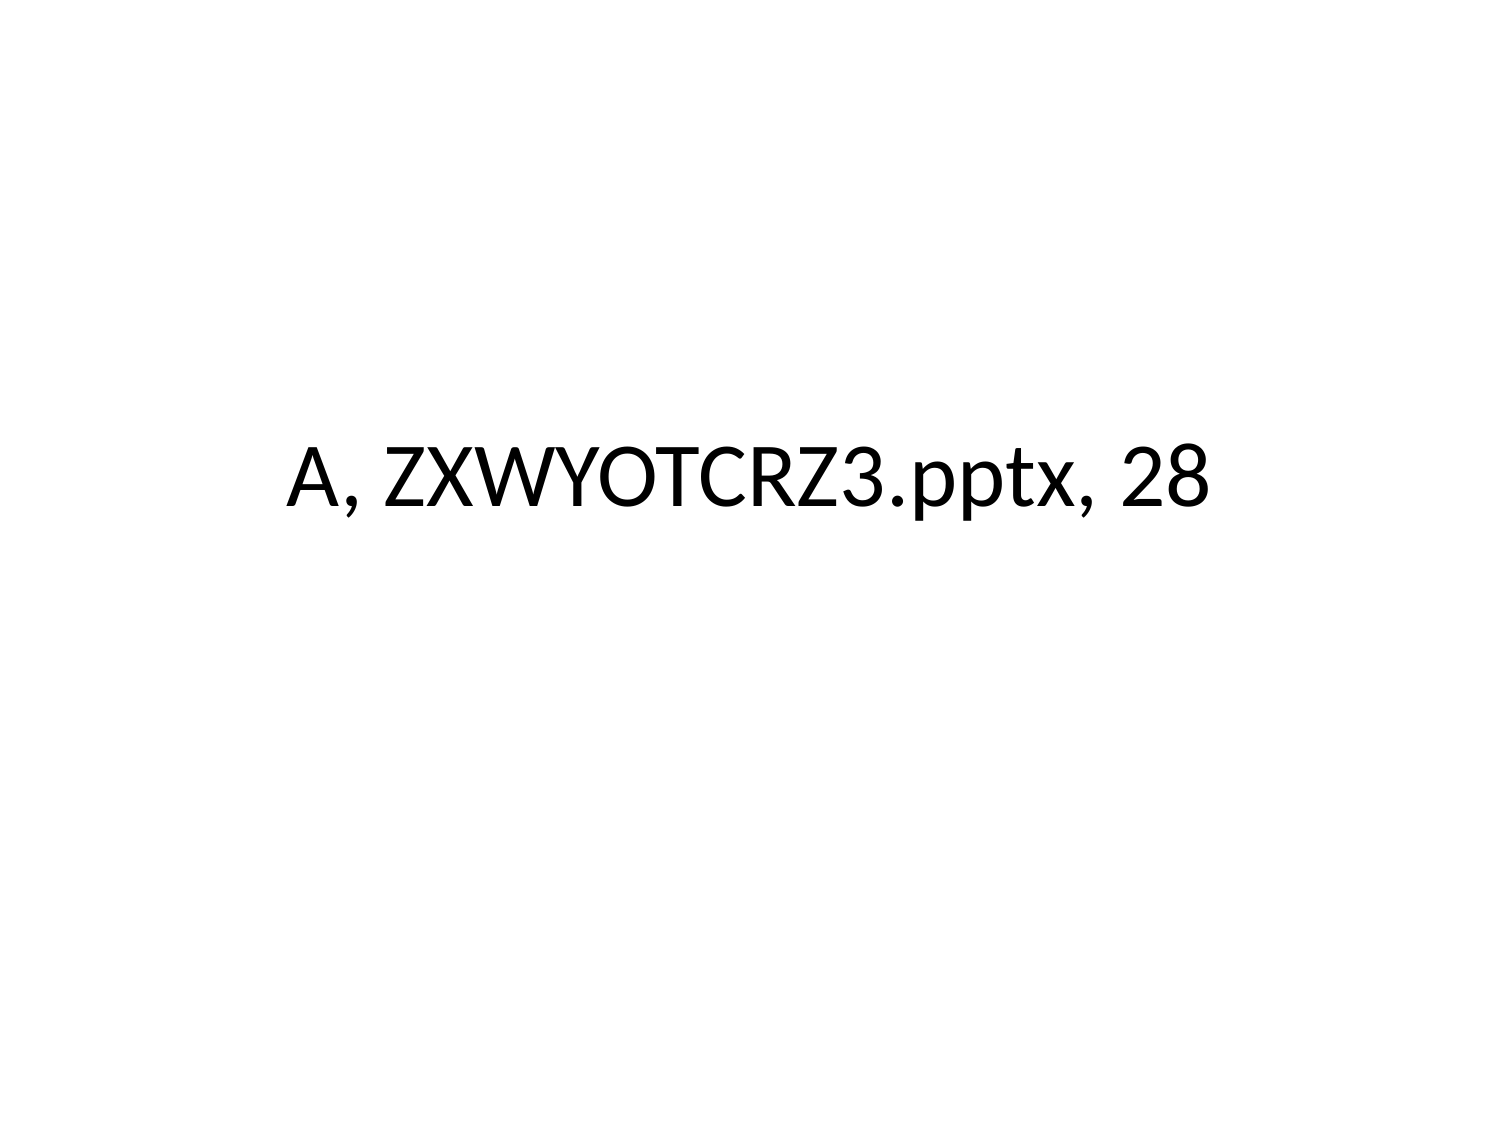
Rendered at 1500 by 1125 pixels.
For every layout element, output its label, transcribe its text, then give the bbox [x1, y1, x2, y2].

title A, ZXWYOTCRZ3.pptx, 28 [112, 349, 1388, 591]
